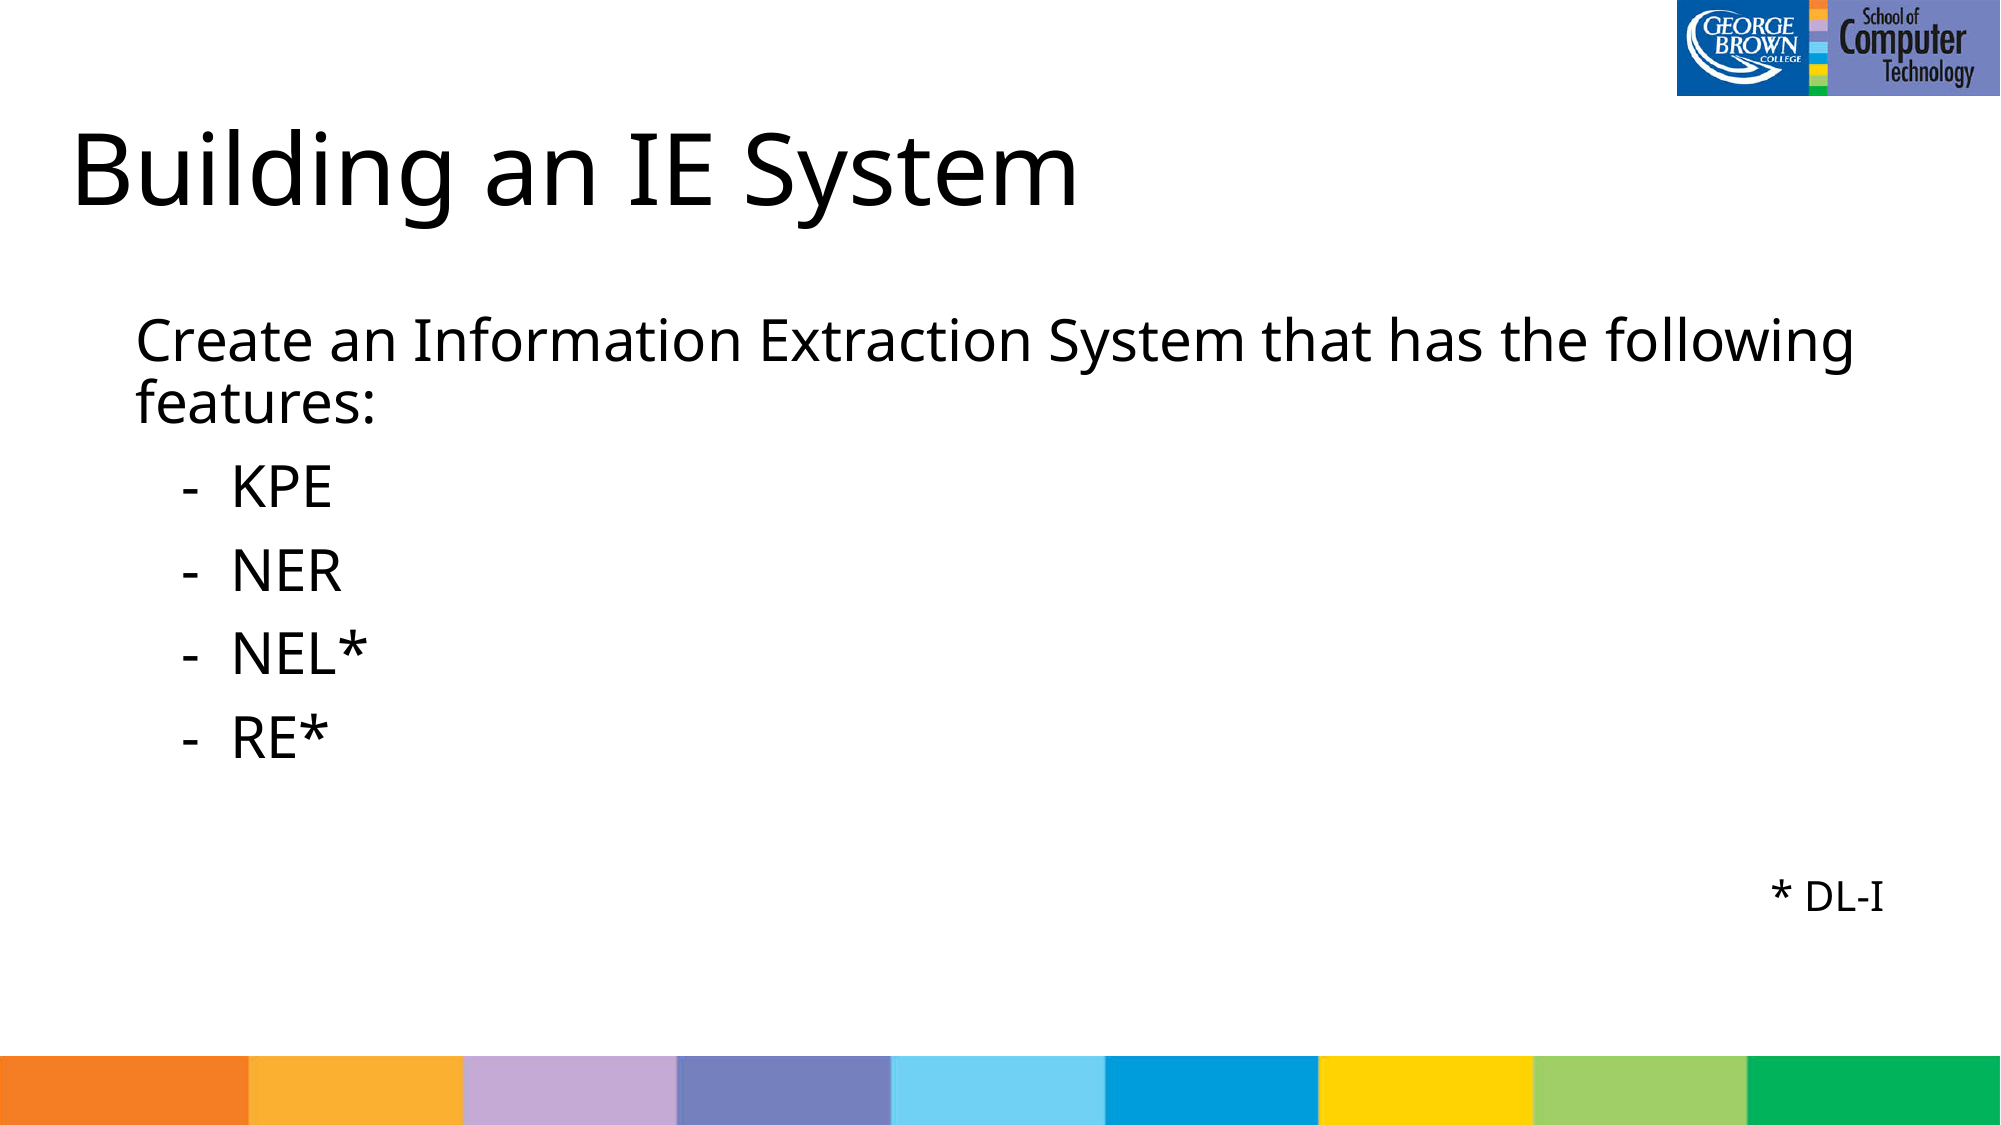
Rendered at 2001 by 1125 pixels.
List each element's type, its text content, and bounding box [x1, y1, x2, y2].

picture [1677, 0, 2000, 96]
picture [1318, 1056, 2000, 1125]
list Create an Information Extraction System that has the following features: - KPE - NER - NEL* - RE* * DL-I [120, 303, 1900, 929]
picture [0, 1056, 1105, 1125]
title Building an IE System [54, 64, 1938, 282]
